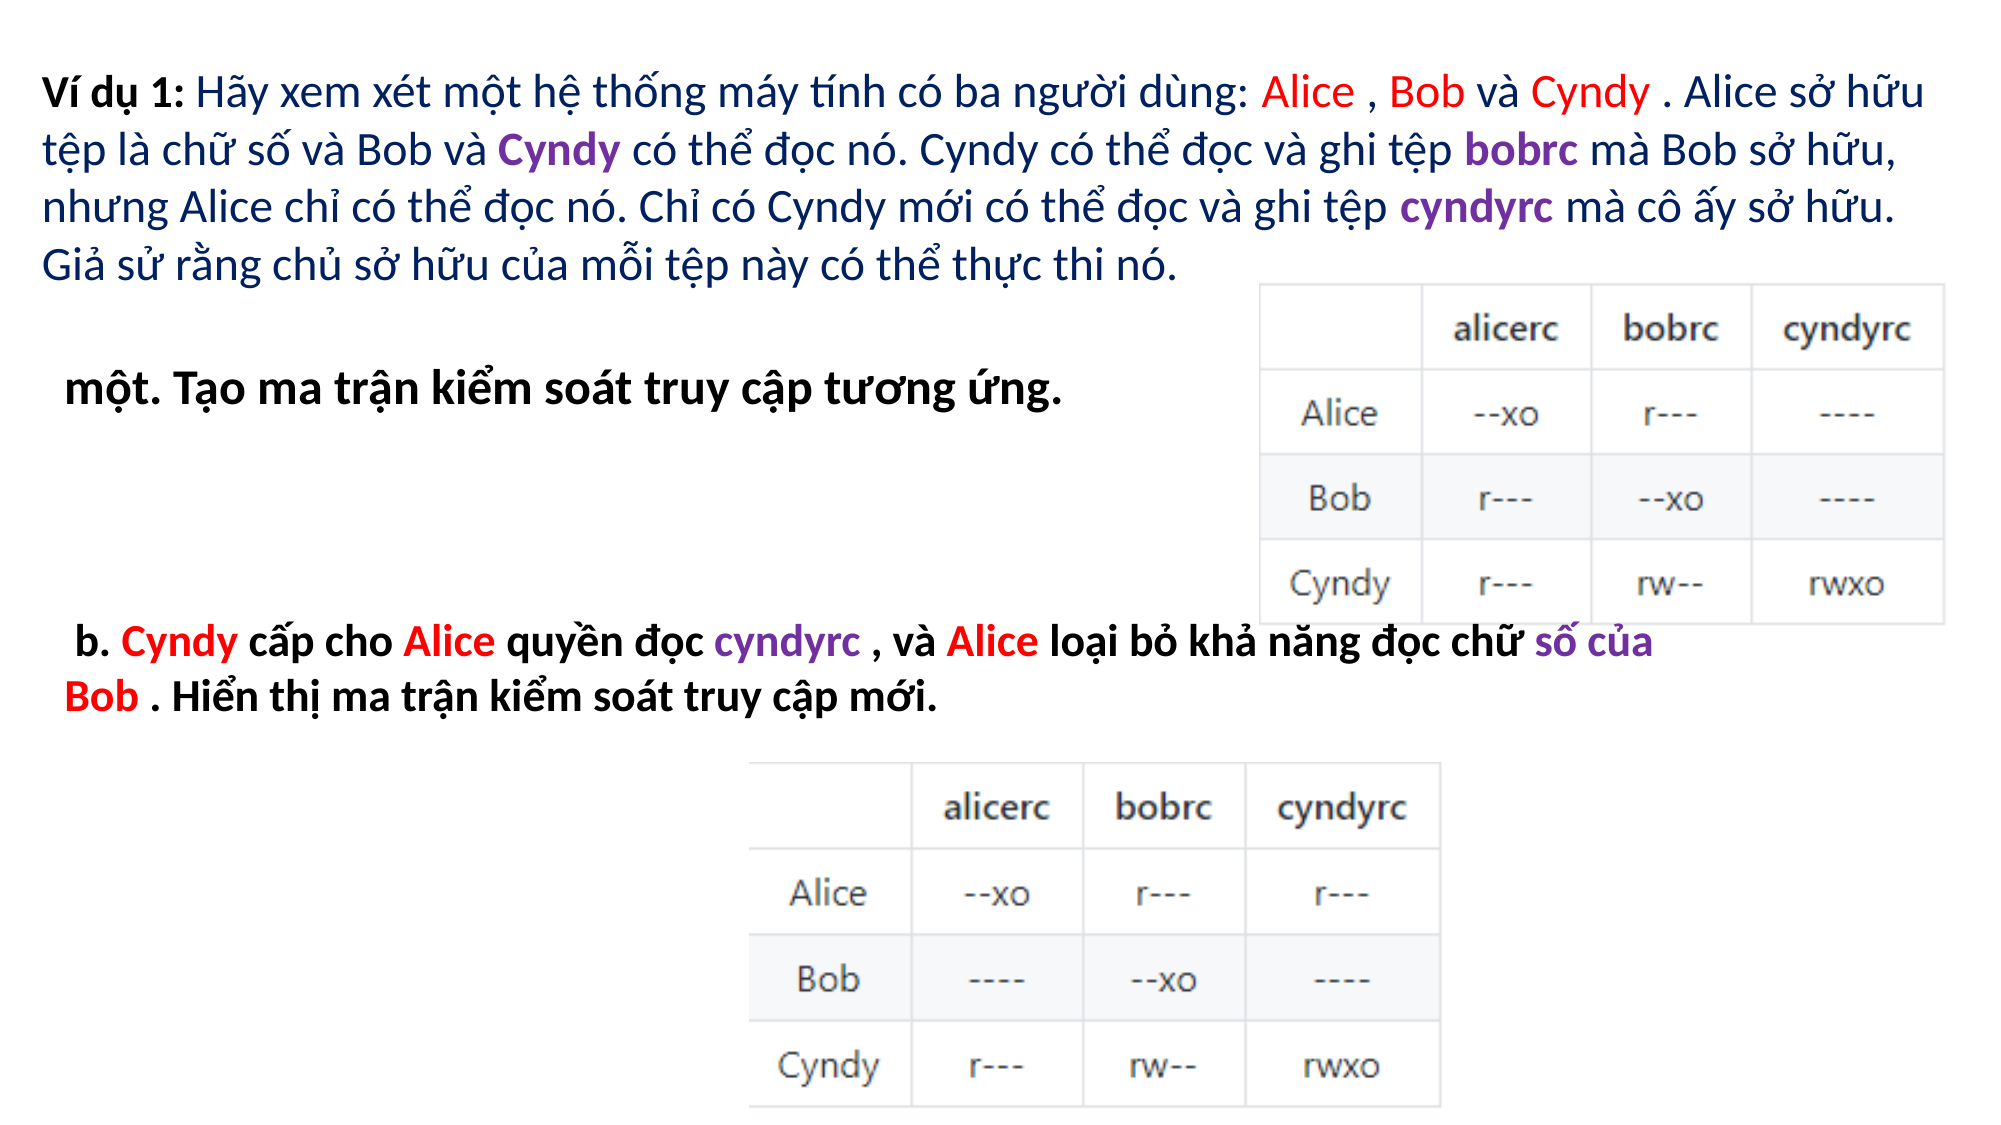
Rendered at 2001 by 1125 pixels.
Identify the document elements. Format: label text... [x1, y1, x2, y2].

title Ví dụ 1: Hãy xem xét một hệ thống máy tính có ba người dùng: Alice , Bob và Cyndy . Alice sở hữu tệp là chữ số và Bob và Cyndy có thể đọc nó. Cyndy có thể đọc và ghi tệp bobrc mà Bob sở hữu, nhưng Alice chỉ có thể đọc nó. Chỉ có Cyndy mới có thể đọc và ghi tệp cyndyrc mà cô ấy sở hữu. Giả sử rằng chủ sở hữu của mỗi tệp này có thể thực thi nó. [26, 44, 1974, 305]
picture [1259, 277, 1956, 628]
picture [749, 762, 1449, 1113]
list một. Tạo ma trận kiểm soát truy cập tương ứng. b. Cyndy cấp cho Alice quyền đọc cyndyrc , và Alice loại bỏ khả năng đọc chữ số của Bob . Hiển thị ma trận kiểm soát truy cập mới. [49, 347, 1675, 1090]
